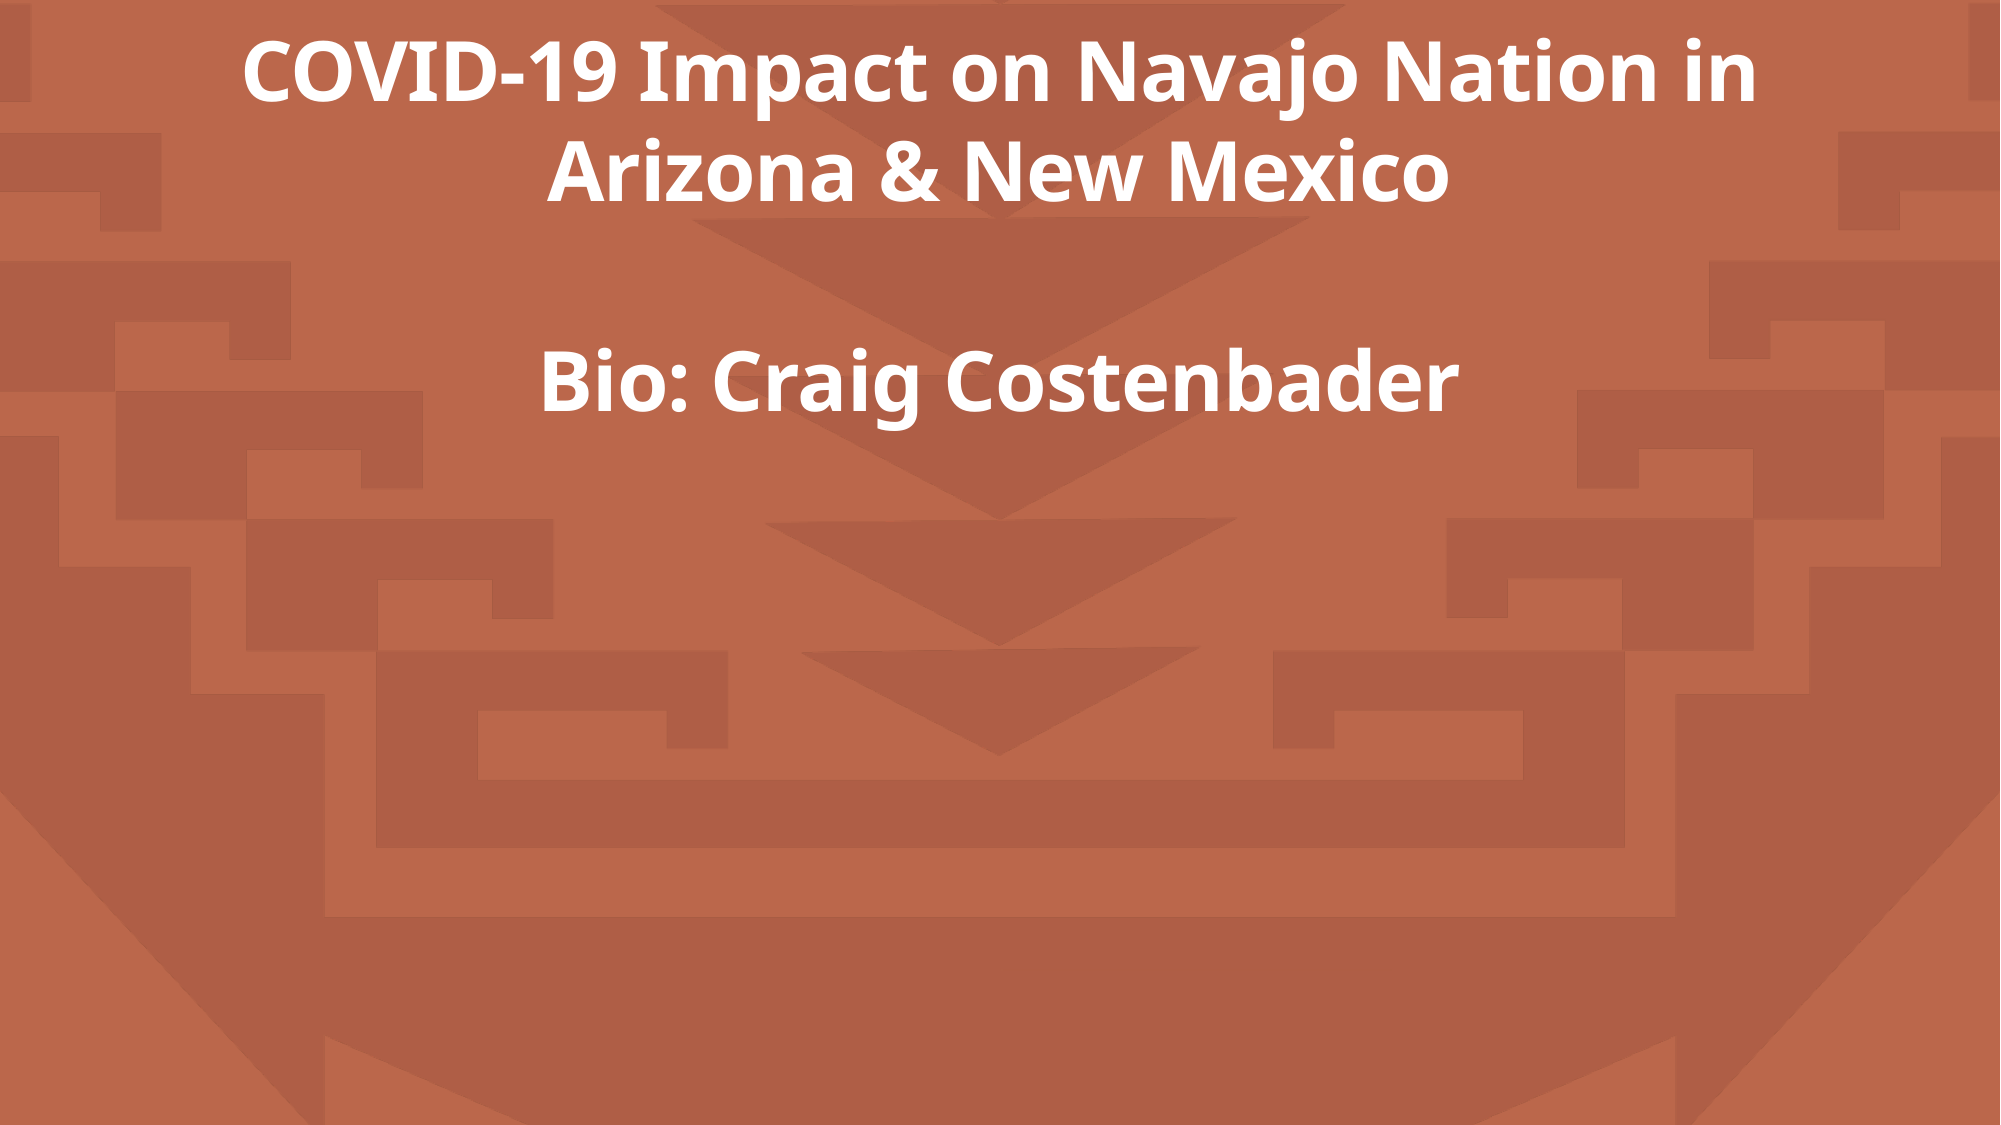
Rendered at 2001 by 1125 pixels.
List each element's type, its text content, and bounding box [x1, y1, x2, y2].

text_box COVID-19 Impact on Navajo Nation in Arizona & New Mexico [125, 18, 1875, 219]
title Bio: Craig Costenbader [250, 327, 1750, 429]
